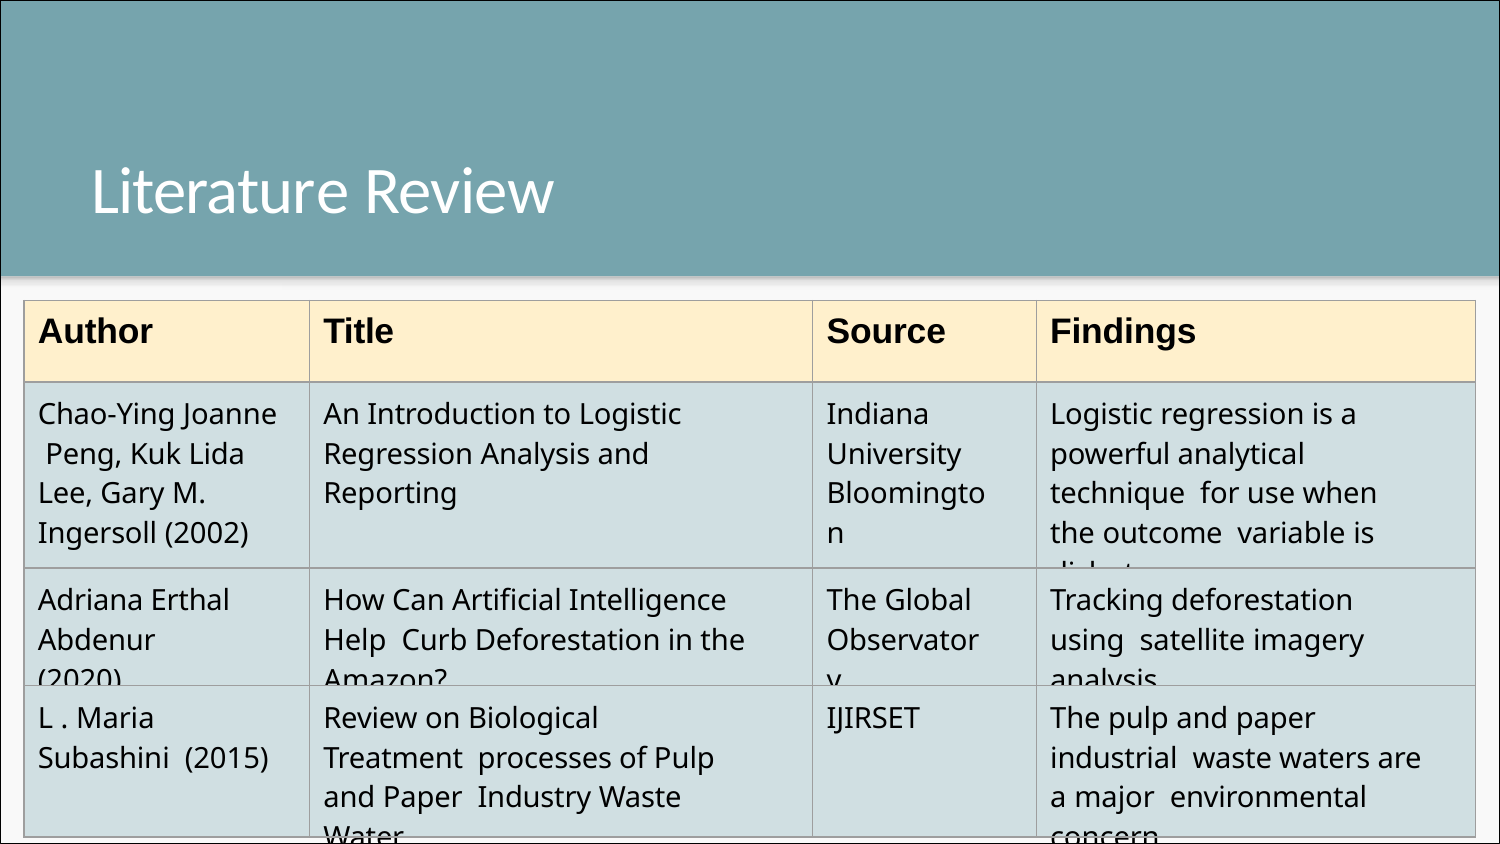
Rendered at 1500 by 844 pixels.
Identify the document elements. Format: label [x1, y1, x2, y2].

text_box [0, 0, 1500, 844]
